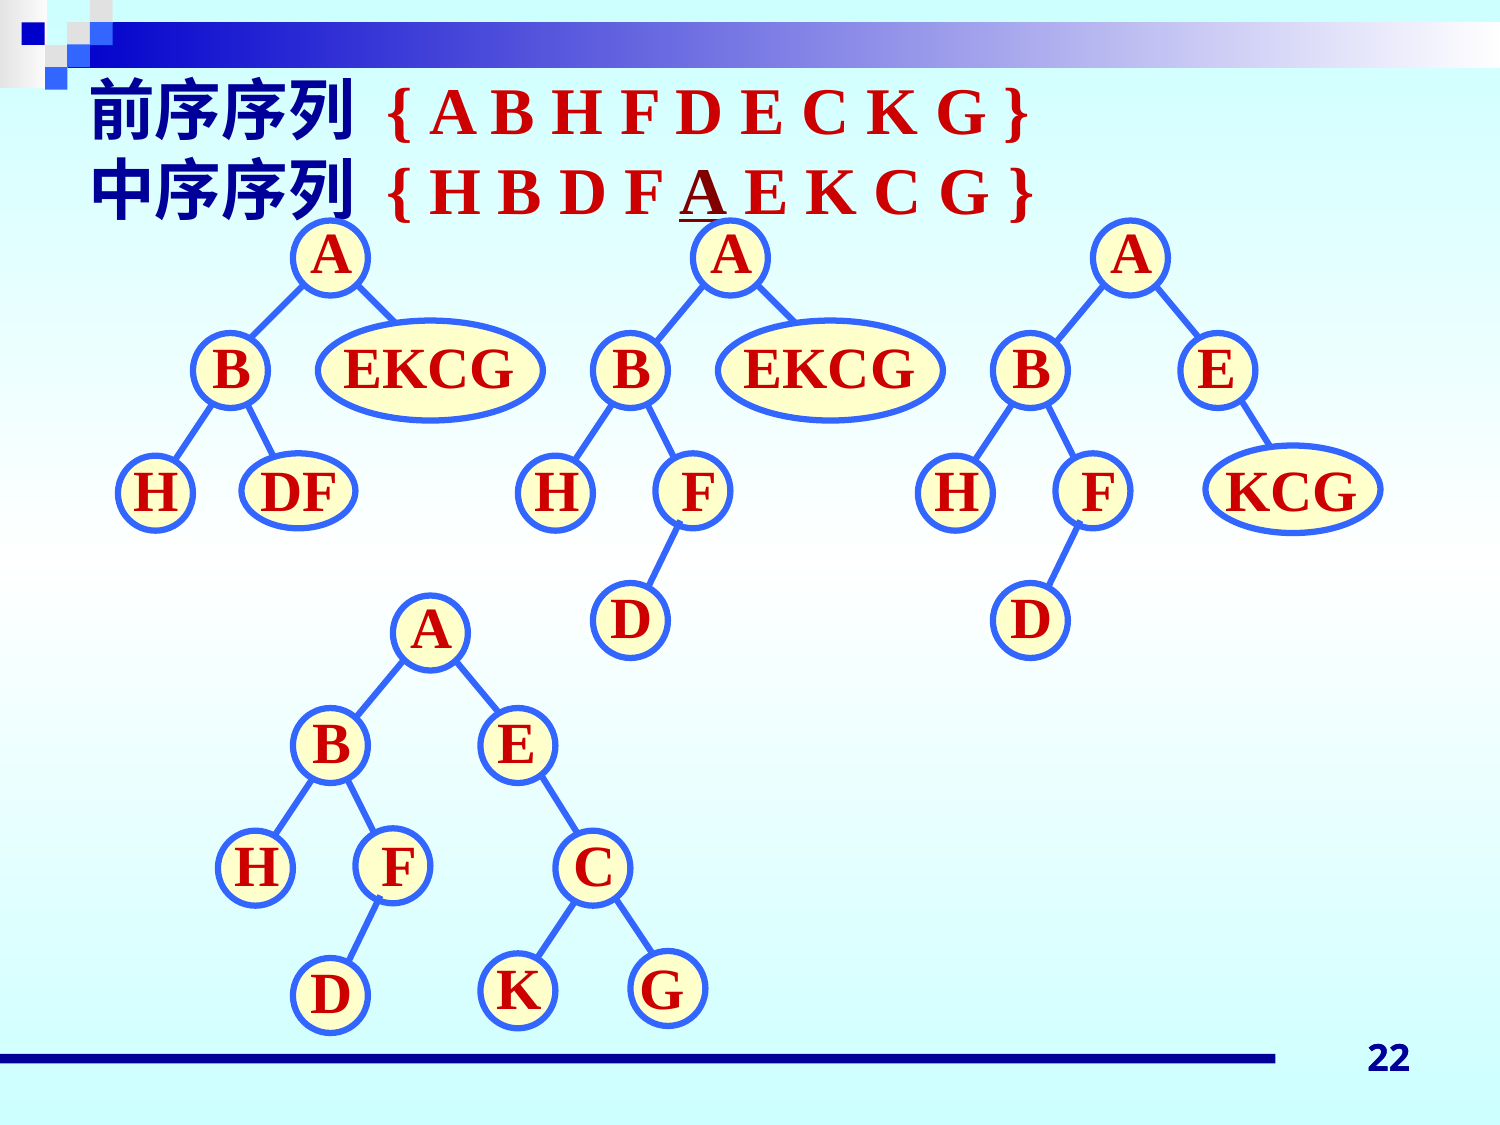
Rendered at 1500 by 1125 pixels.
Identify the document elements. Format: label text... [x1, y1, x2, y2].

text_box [517, 207, 916, 659]
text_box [917, 207, 1381, 659]
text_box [217, 582, 719, 1034]
text_box [1074, 1017, 1425, 1093]
title 前序序列 { A B H F D E C K G } 中序序列 { H B D F A E K C G } [73, 65, 1424, 231]
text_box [117, 207, 516, 531]
